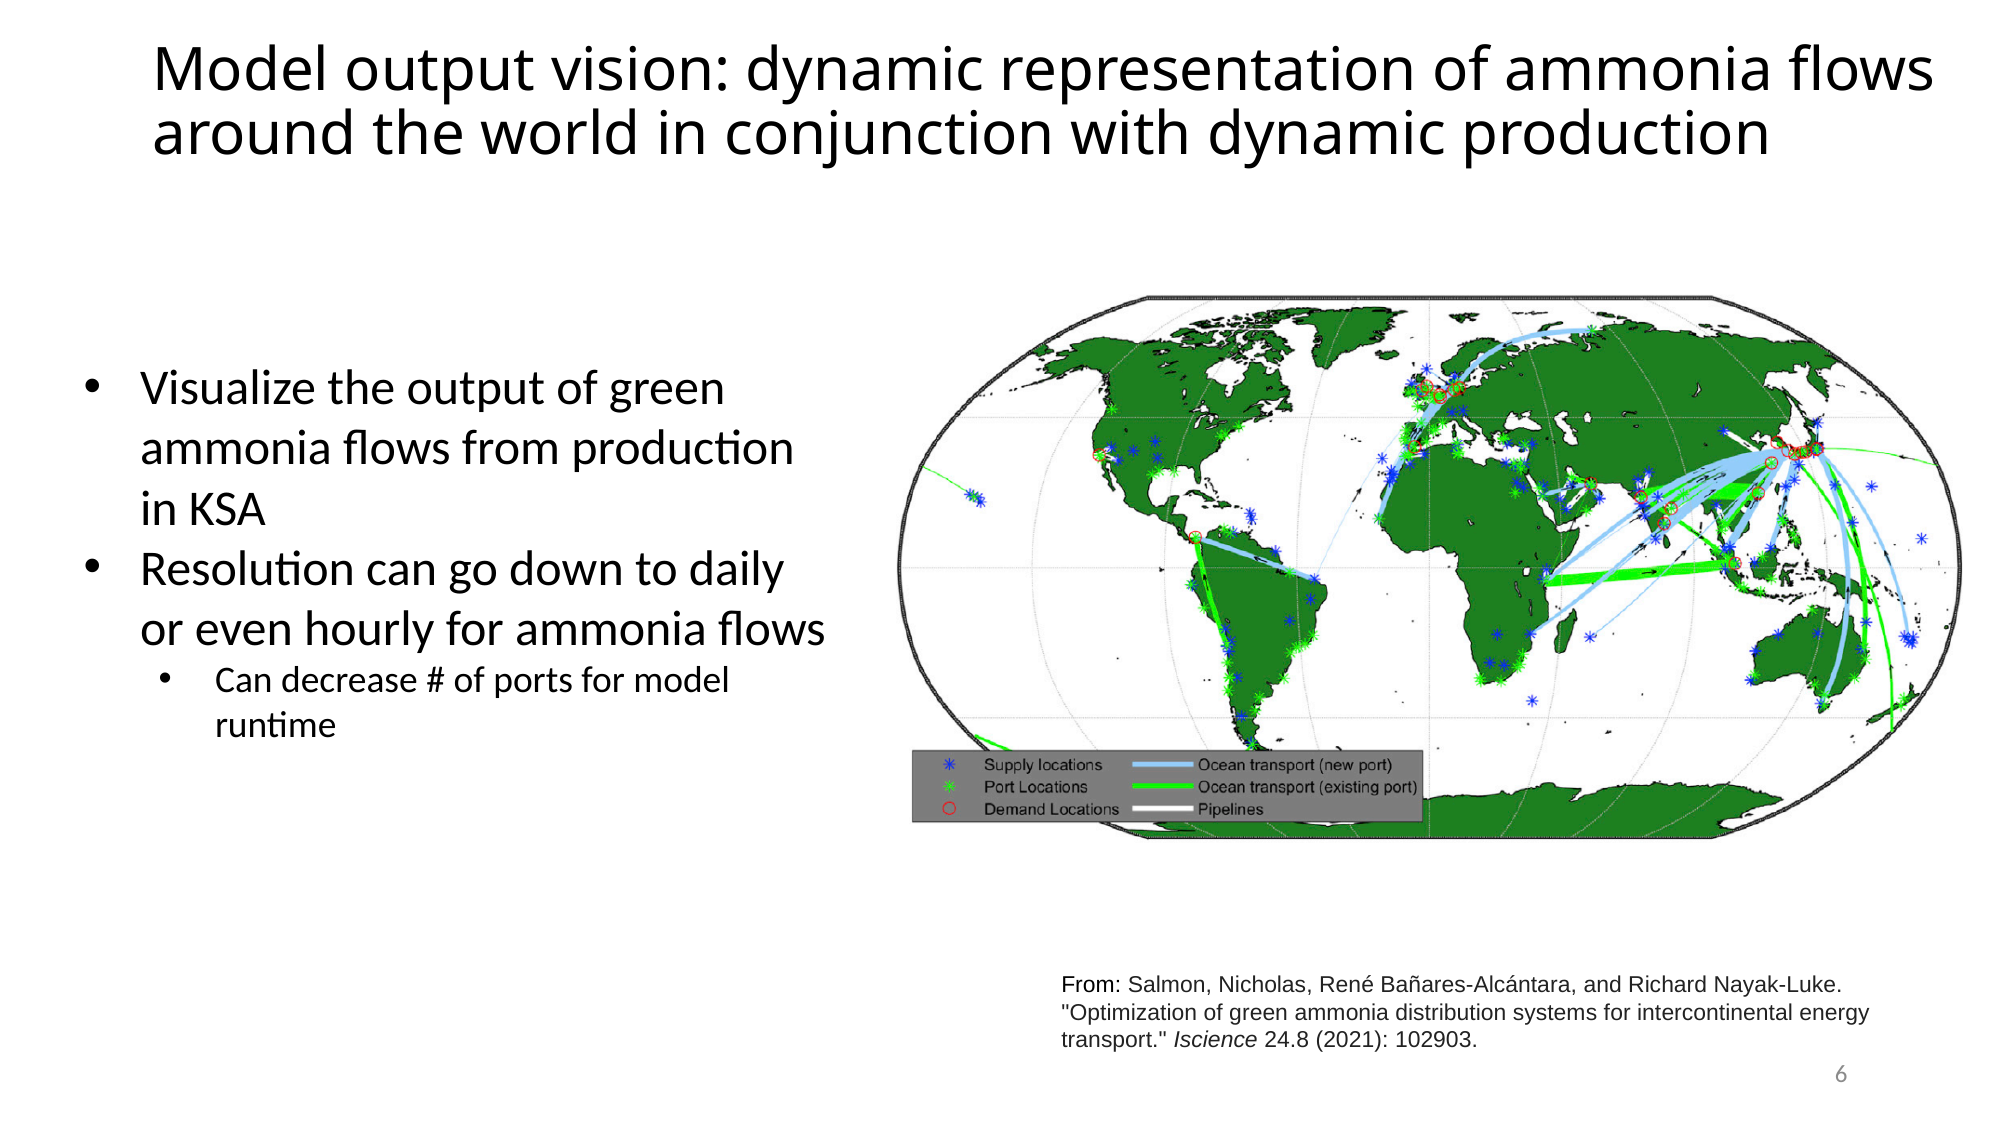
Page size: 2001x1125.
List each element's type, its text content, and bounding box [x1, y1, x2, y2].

text_box Visualize the output of green ammonia flows from production in KSA Resolution can go down to daily or even hourly for ammonia flows Can decrease # of ports for model runtime [69, 347, 823, 813]
text_box From: Salmon, Nicholas, René Bañares-Alcántara, and Richard Nayak-Luke. "Optimization of green ammonia distribution systems for intercontinental energy transport." Iscience 24.8 (2021): 102903. [1046, 962, 1993, 1060]
picture [823, 270, 1993, 855]
title Model output vision: dynamic representation of ammonia flows around the world in conjunction with dynamic production [137, 22, 1956, 176]
slide_number 6 [1412, 1060, 1863, 1103]
